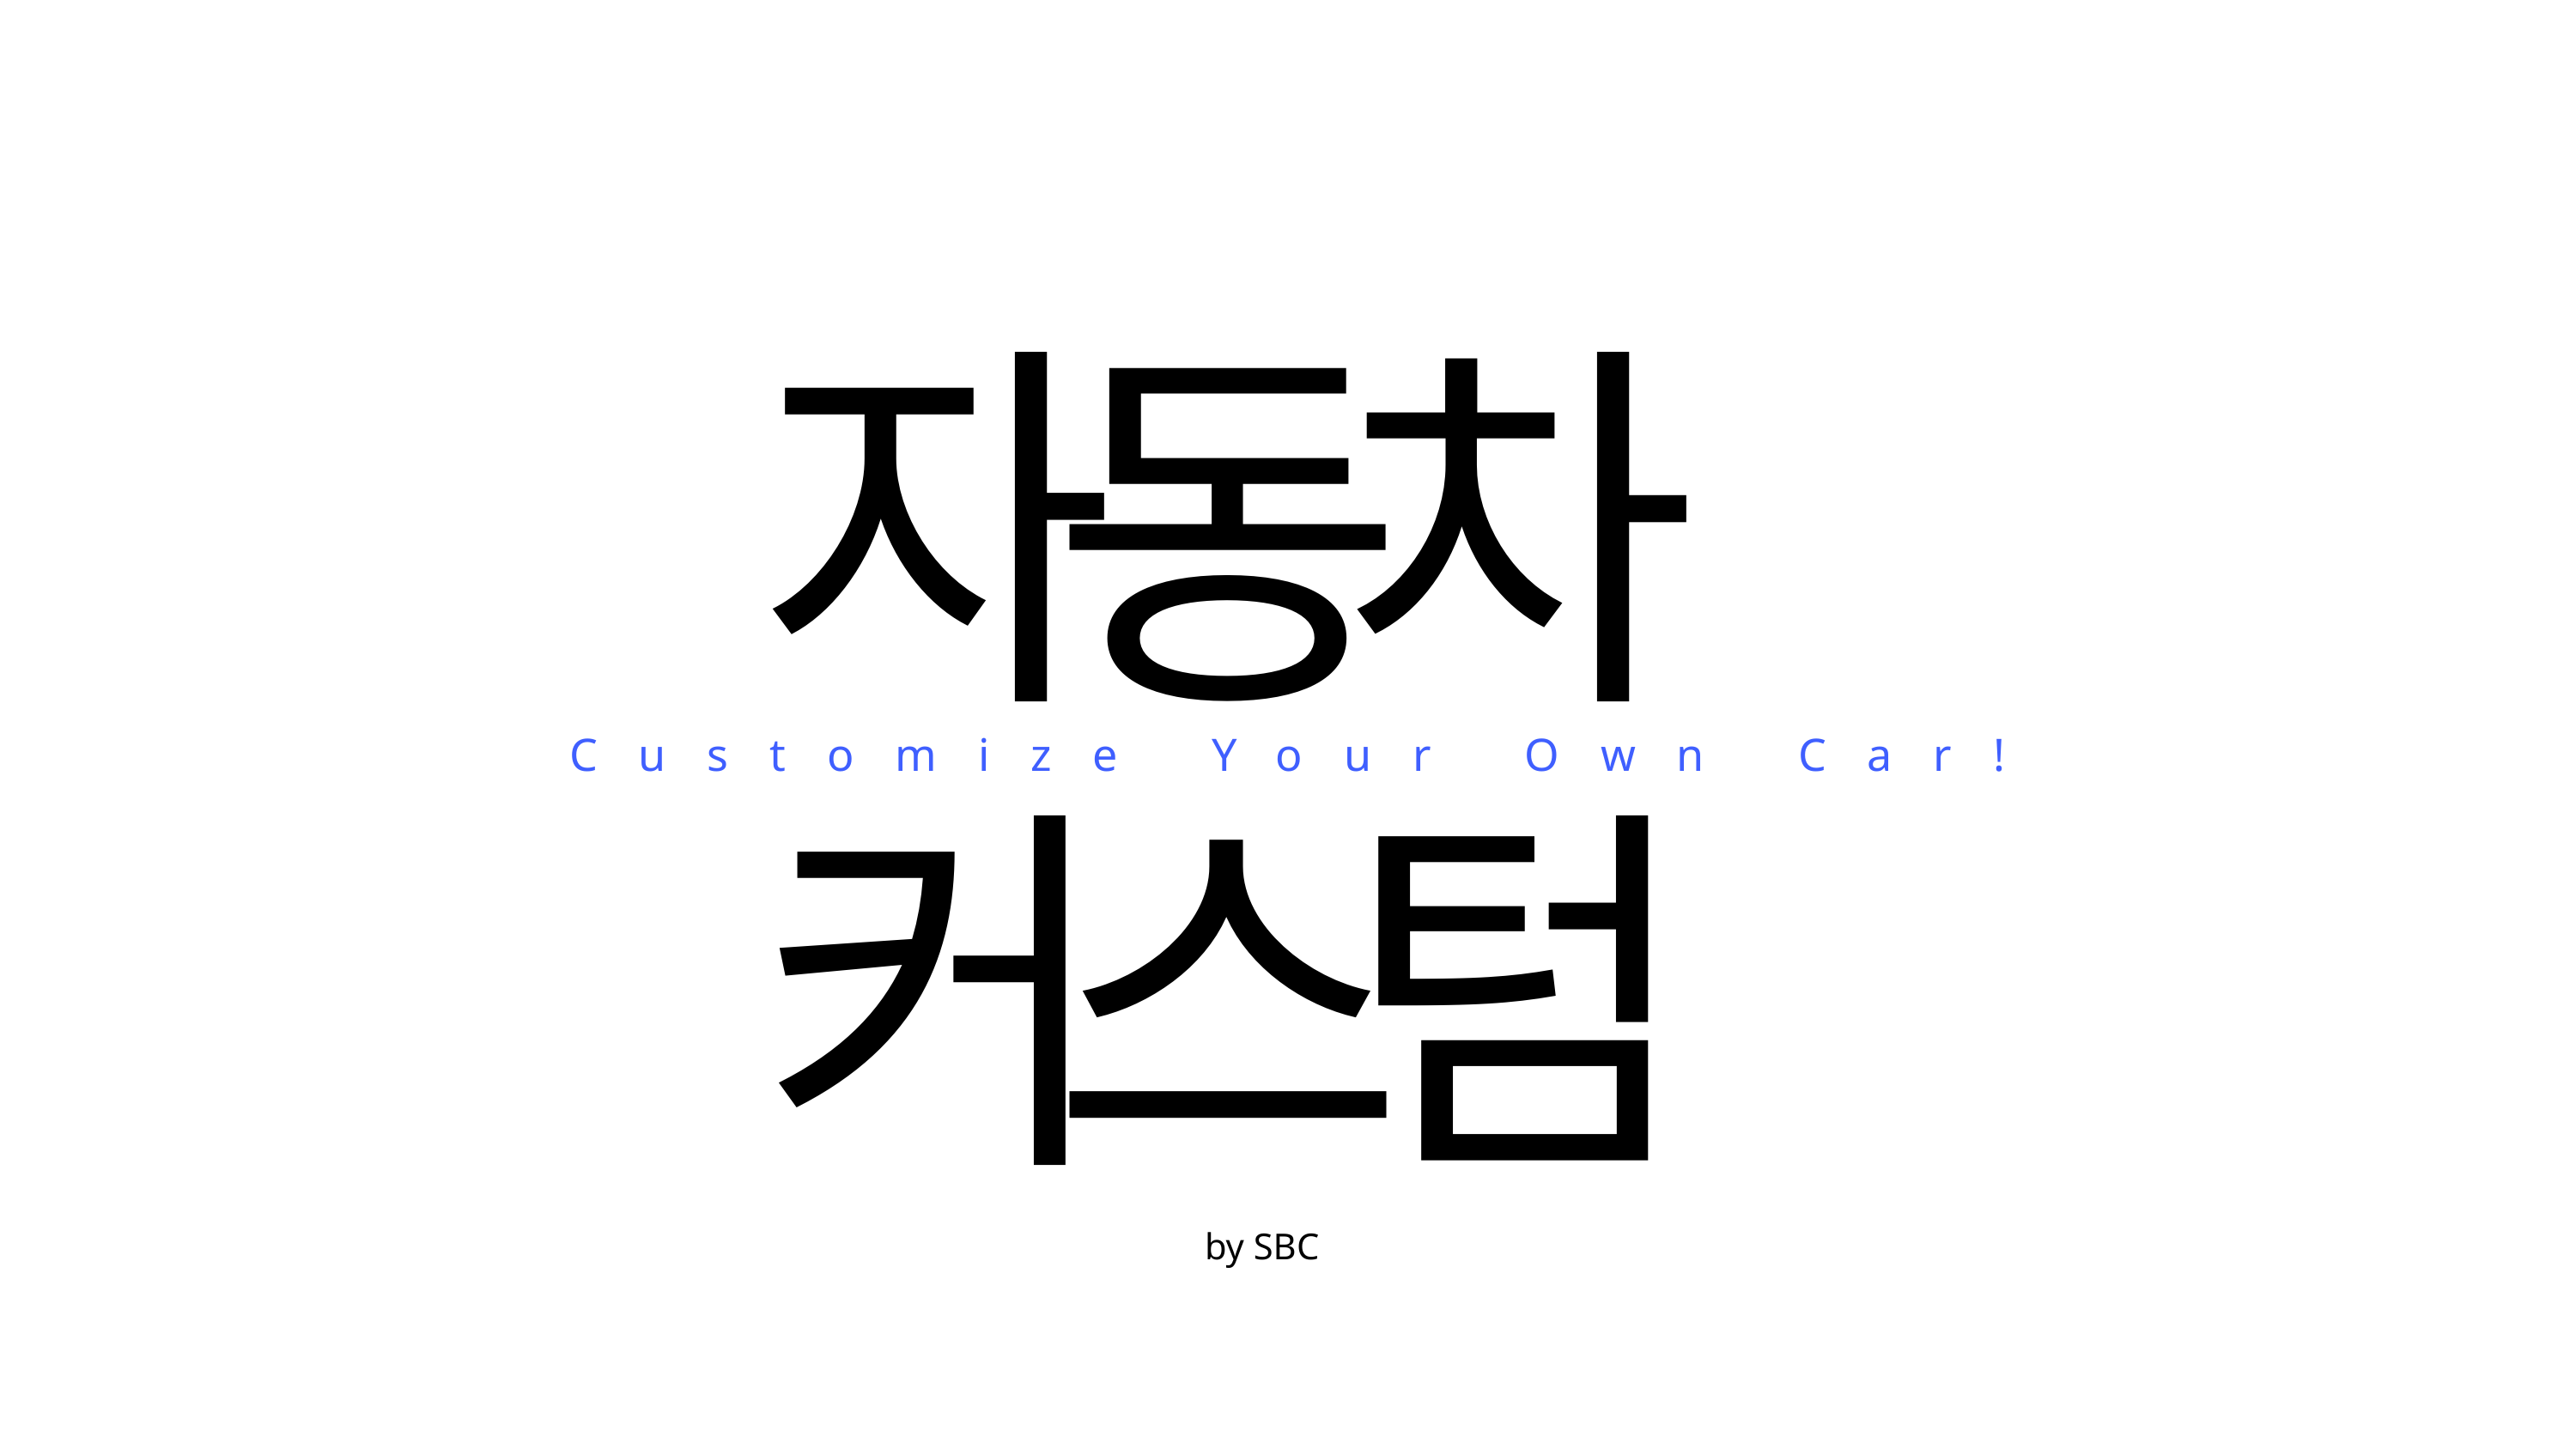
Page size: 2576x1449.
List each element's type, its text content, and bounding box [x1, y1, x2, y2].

text_box 자동차 커스텀 [75, 278, 2382, 1219]
text_box Customize Your Own Car! [256, 719, 2320, 787]
text_box by SBC [783, 1217, 1741, 1274]
